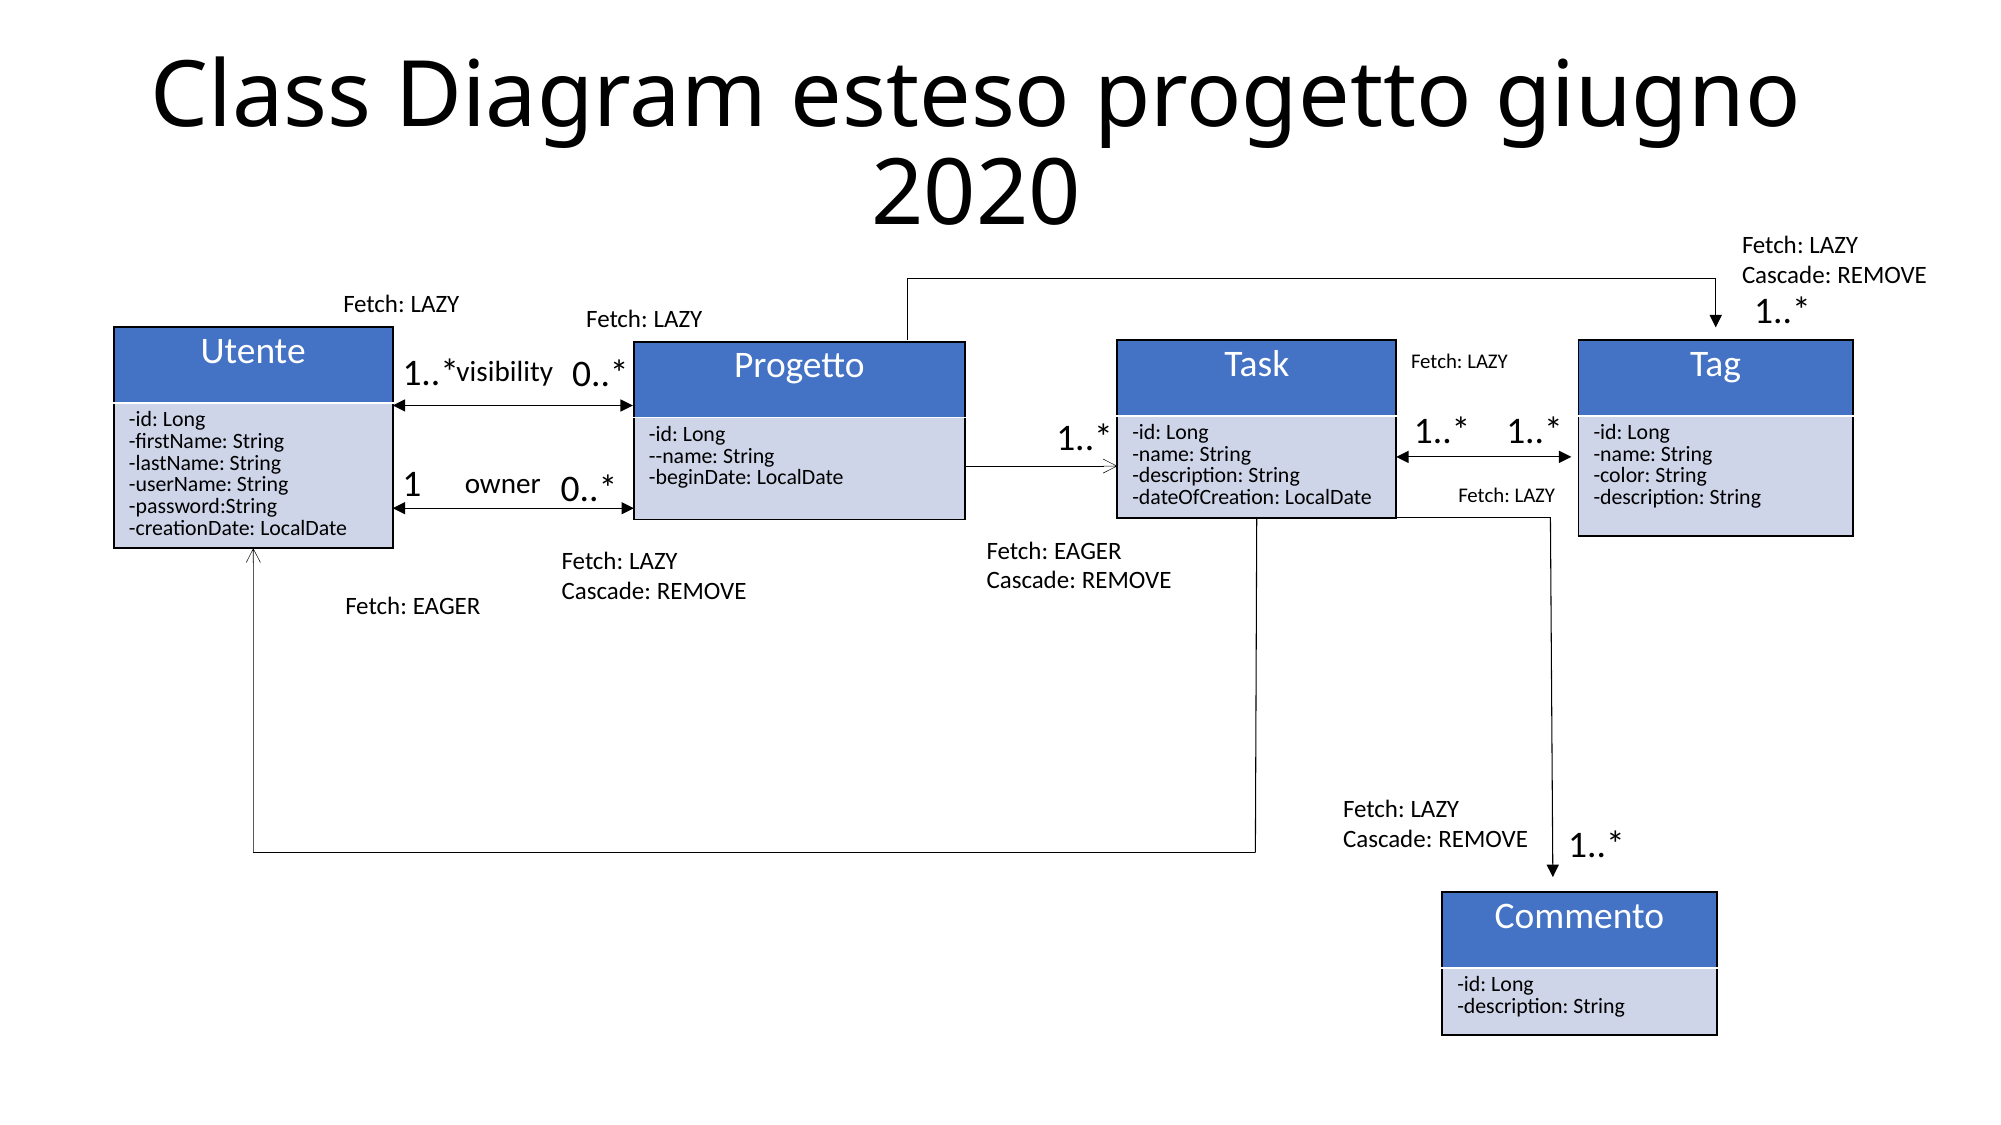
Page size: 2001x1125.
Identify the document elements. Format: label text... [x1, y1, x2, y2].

text_box Fetch: LAZY [1396, 340, 1529, 380]
text_box Fetch: LAZY Cascade: REMOVE [1328, 785, 1550, 860]
text_box Fetch: LAZY [328, 279, 551, 355]
table_cell -id: Long -description: String [1443, 969, 1716, 1034]
text_box Fetch: EAGER [330, 582, 553, 657]
text_box visibility [475, 344, 557, 395]
text_box 1..* [1553, 812, 1640, 872]
text_box 0..* [545, 456, 633, 508]
text_box Fetch: LAZY Cascade: REMOVE [546, 536, 770, 612]
table_cell -id: Long --name: String -beginDate: LocalDate [635, 418, 964, 519]
table_header Commento [1443, 893, 1716, 967]
text_box 1..* [1491, 398, 1579, 459]
text_box Fetch: LAZY [1443, 474, 1577, 515]
table_header Tag [1579, 341, 1852, 415]
text_box 1..* [1041, 405, 1128, 466]
text_box 1..* [1739, 297, 1826, 339]
table_header Task [1118, 341, 1395, 415]
text_box 1..* [1399, 398, 1486, 456]
title Class Diagram esteso progetto giugno 2020 [113, 37, 1839, 255]
table_header Progetto [635, 343, 964, 417]
table_cell -id: Long -name: String -description: String -dateOfCreation: LocalDate [1118, 417, 1395, 517]
table_header Utente [115, 328, 392, 402]
text_box 1 [387, 451, 437, 512]
text_box owner [450, 456, 557, 507]
text_box 0..* [545, 509, 633, 517]
text_box 0..* [557, 341, 644, 402]
table_cell -id: Long -name: String -color: String -description: String [1579, 417, 1852, 535]
text_box Fetch: LAZY Cascade: REMOVE [1727, 221, 1950, 297]
text_box 1..* [387, 355, 475, 401]
table_cell -id: Long -firstName: String -lastName: String -userName: String -password:String -creationDate: LocalDate [115, 404, 392, 547]
text_box Fetch: LAZY [571, 294, 794, 370]
text_box Fetch: EAGER Cascade: REMOVE [971, 526, 1194, 632]
